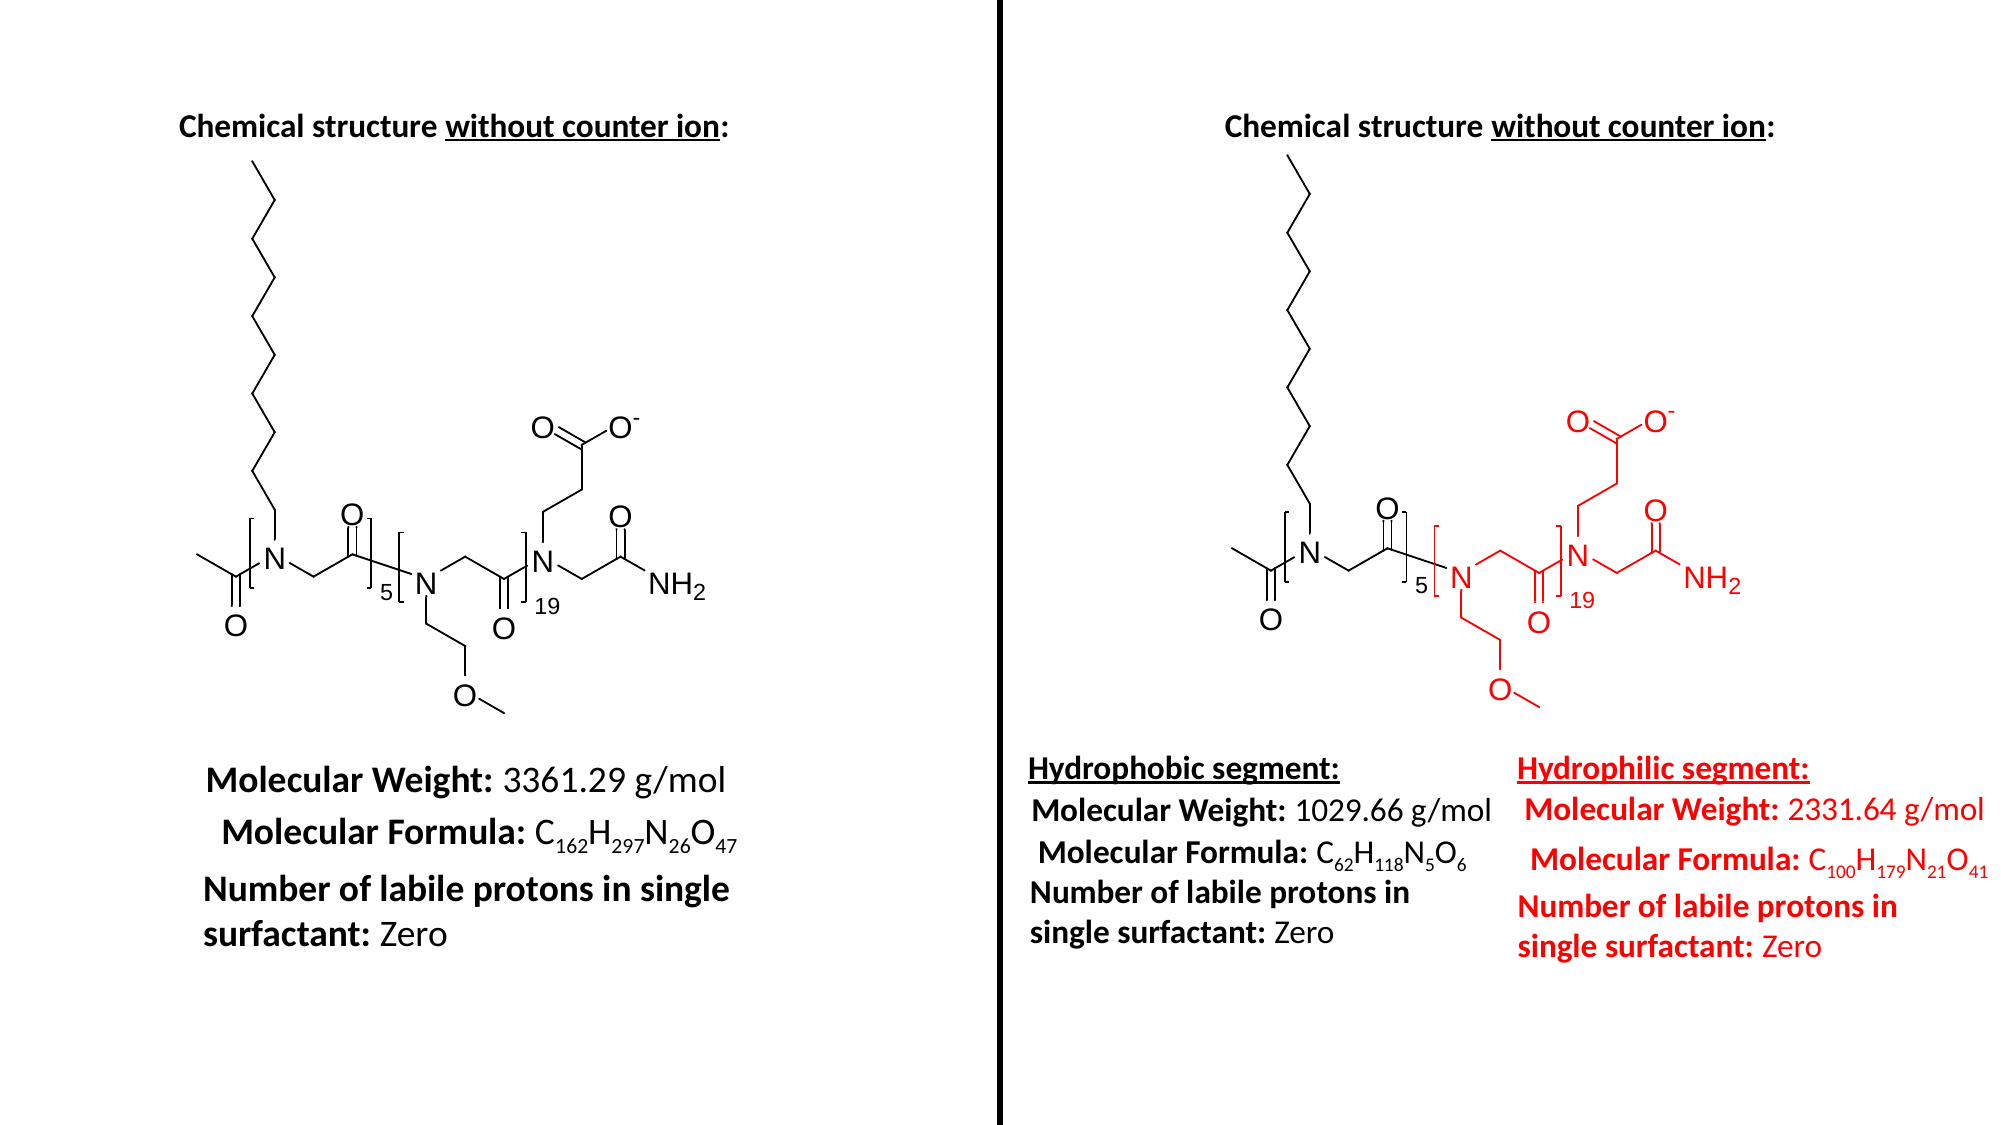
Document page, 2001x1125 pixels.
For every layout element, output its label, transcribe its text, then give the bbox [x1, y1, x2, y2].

text_box Hydrophilic segment: [1511, 738, 1826, 794]
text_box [1010, 738, 1511, 959]
text_box Chemical structure without counter ion: [1210, 96, 1791, 151]
text_box Number of labile protons in single surfactant: Zero [1503, 877, 1955, 972]
text_box Molecular Weight: 2331.64 g/mol [1511, 779, 2000, 835]
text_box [1228, 150, 1751, 719]
text_box Molecular Formula: C100H179N21O41 [1515, 829, 2000, 890]
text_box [160, 96, 794, 963]
